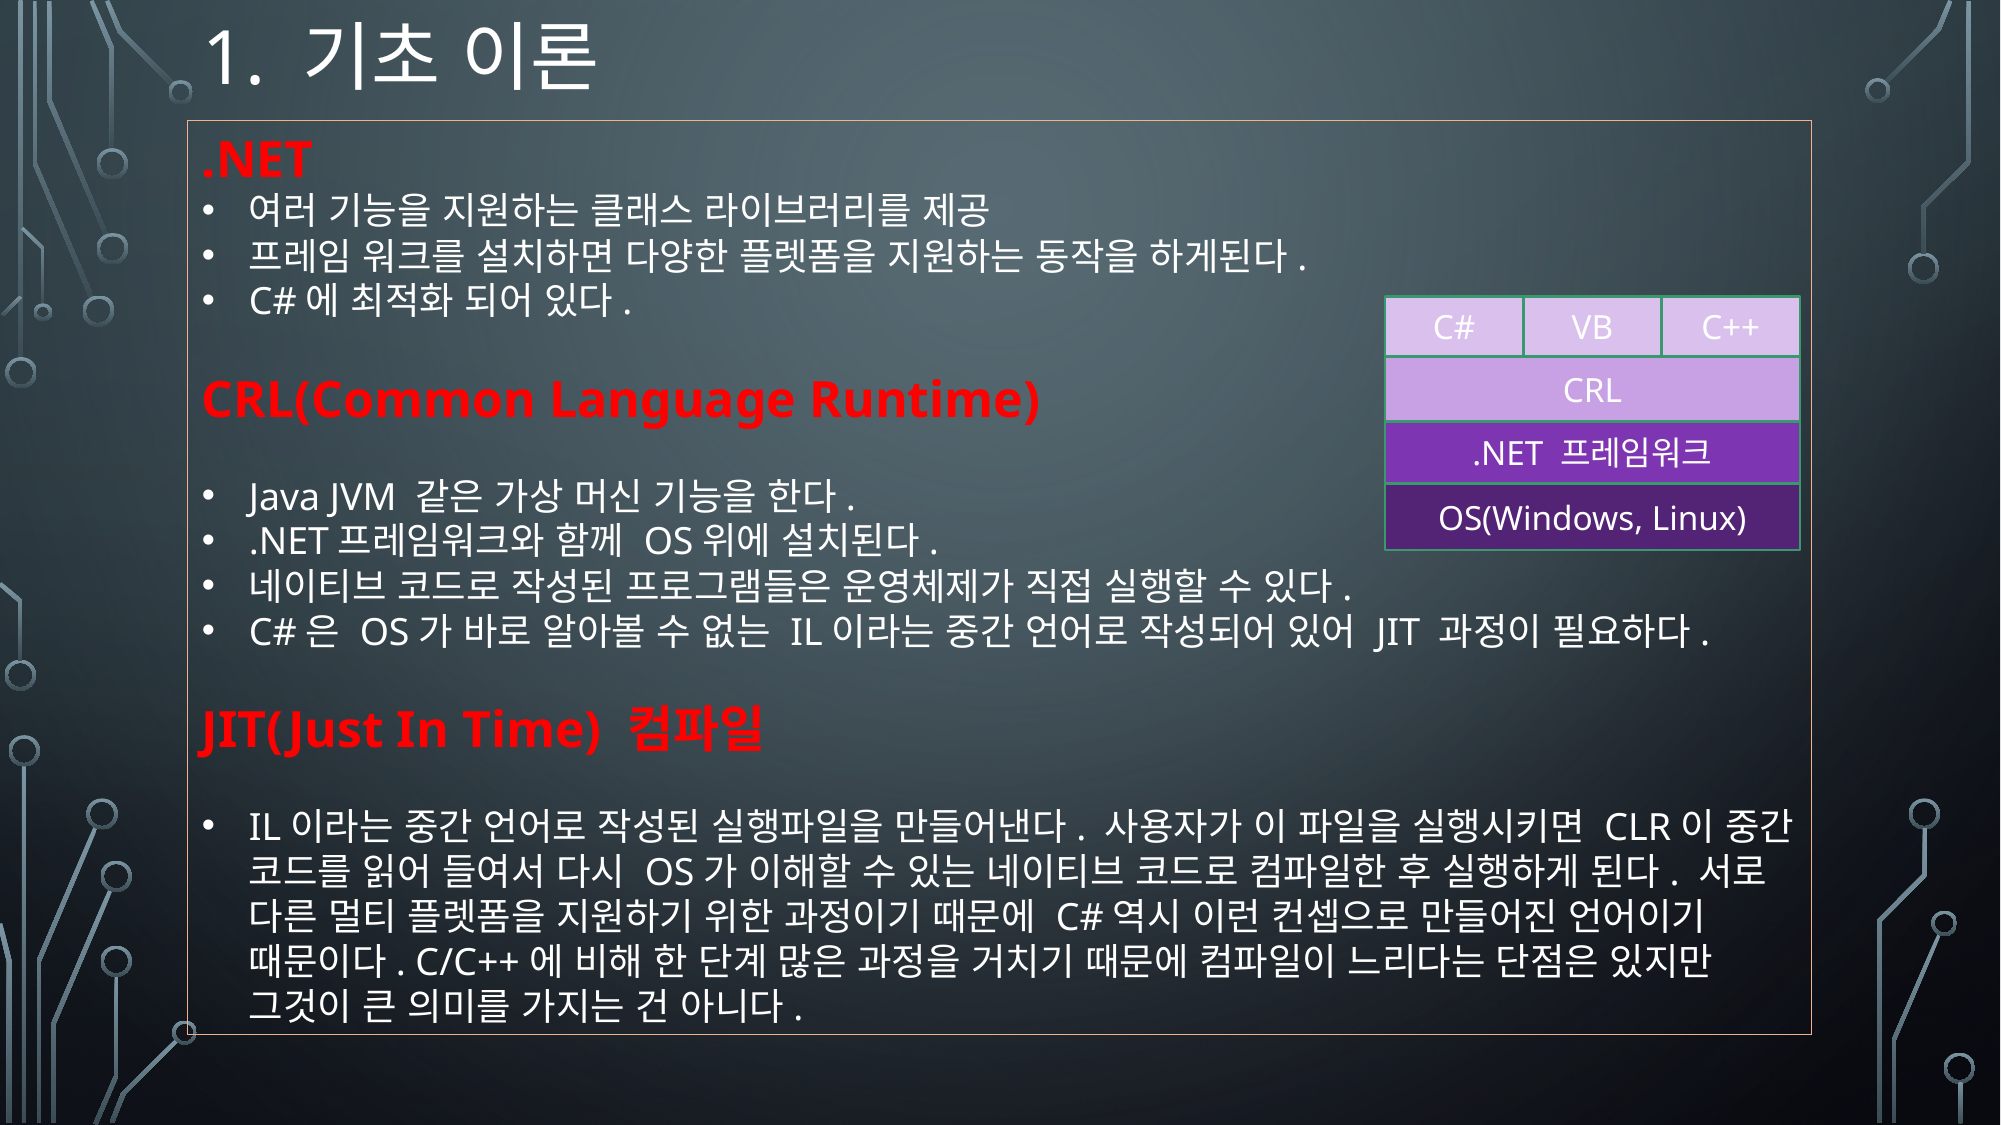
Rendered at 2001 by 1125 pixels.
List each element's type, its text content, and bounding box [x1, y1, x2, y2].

title 1. 기초 이론 [187, 0, 1813, 121]
text_box VB [1522, 295, 1660, 358]
text_box .NET 여러 기능을 지원하는 클래스 라이브러리를 제공 프레임 워크를 설치하면 다양한 플렛폼을 지원하는 동작을 하게된다. C#에 최적화 되어 있다. CRL(Common Language Runtime) Java JVM 같은 가상 머신 기능을 한다. .NET프레임워크와 함께 OS위에 설치된다. 네이티브 코드로 작성된 프로그램들은 운영체제가 직접 실행할 수 있다. C#은 OS가 바로 알아볼 수 없는 IL이라는 중간 언어로 작성되어 있어 JIT 과정이 필요하다. JIT(Just In Time) 컴파일 IL이라는 중간 언어로 작성된 실행파일을 만들어낸다. 사용자가 이 파일을 실행시키면 CLR이 중간 코드를 읽어 들여서 다시 OS가 이해할 수 있는 네이티브 코드로 컴파일한 후 실행하게 된다. 서로 다른 멀티 플렛폼을 지원하기 위한 과정이기 때문에 C#역시 이런 컨셉으로 만들어진 언어이기 때문이다. C/C++에 비해 한 단계 많은 과정을 거치기 때문에 컴파일이 느리다는 단점은 있지만 그것이 큰 의미를 가지는 건 아니다. [187, 120, 1812, 1035]
text_box C# [1384, 295, 1522, 358]
text_box CRL [1384, 358, 1801, 423]
text_box C++ [1660, 295, 1801, 358]
text_box OS(Windows, Linux) [1384, 484, 1801, 551]
text_box .NET 프레임워크 [1384, 423, 1801, 484]
